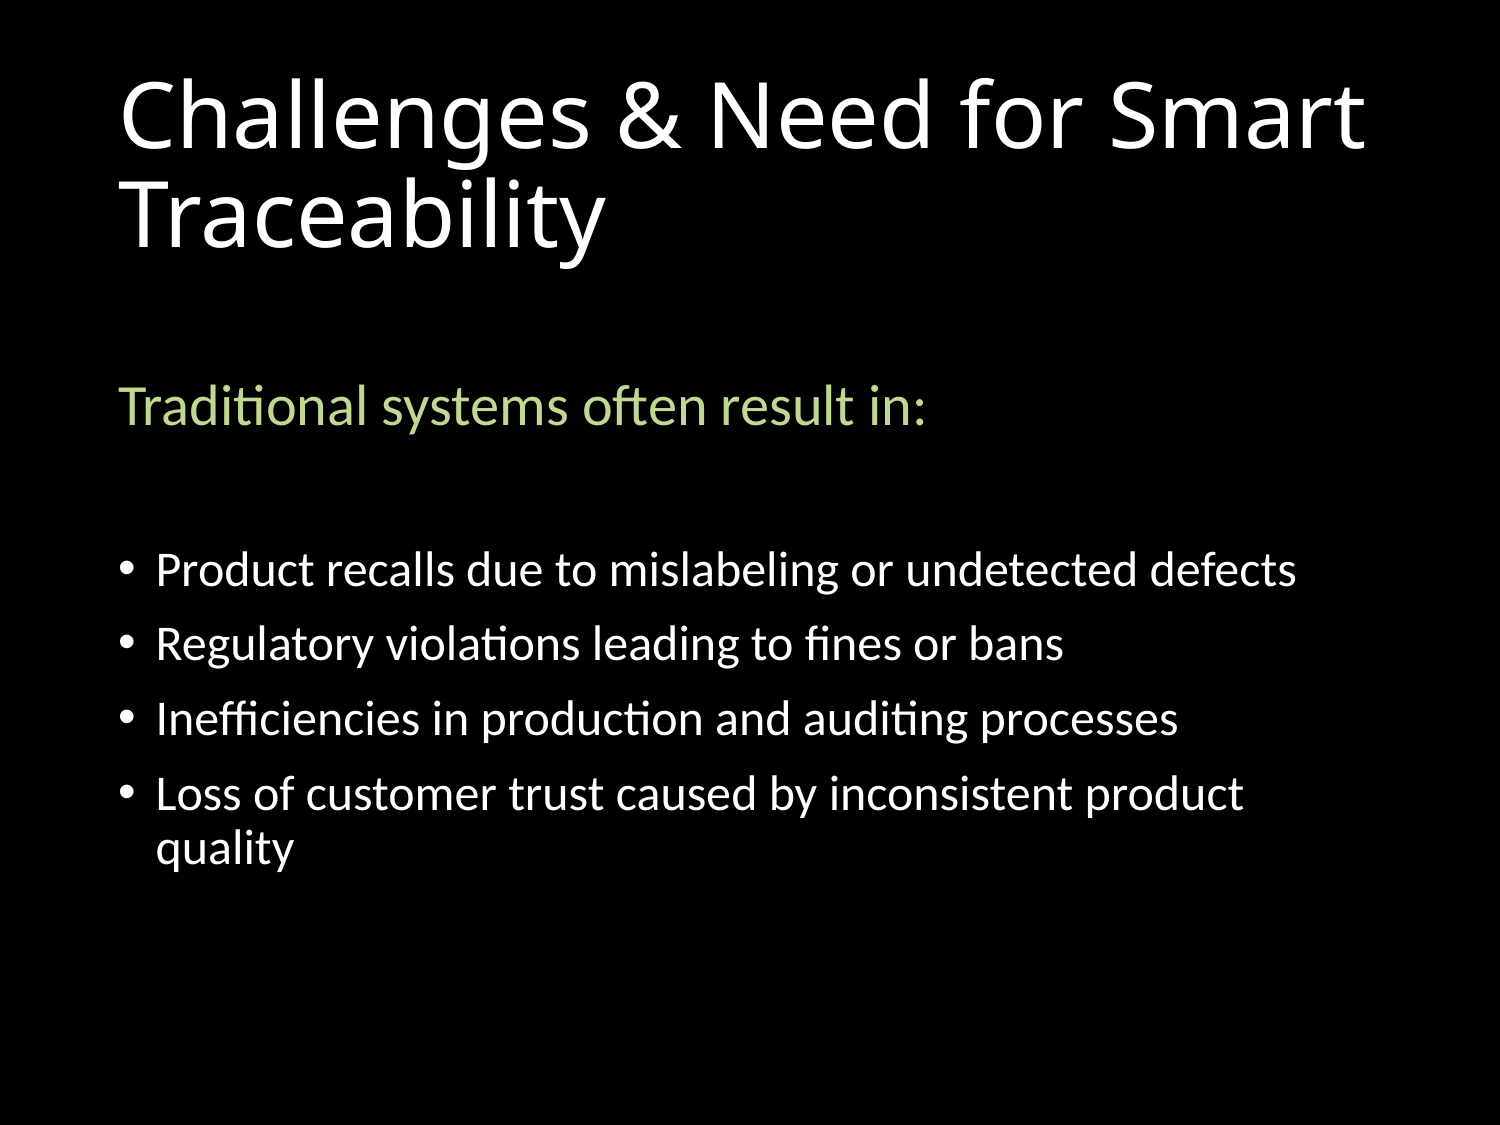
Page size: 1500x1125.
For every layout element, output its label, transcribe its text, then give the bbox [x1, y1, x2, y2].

list Traditional systems often result in: Product recalls due to mislabeling or undetected defects Regulatory violations leading to fines or bans Inefficiencies in production and auditing processes Loss of customer trust caused by inconsistent product quality [103, 277, 1397, 965]
title Challenges & Need for Smart Traceability [103, 59, 1397, 277]
